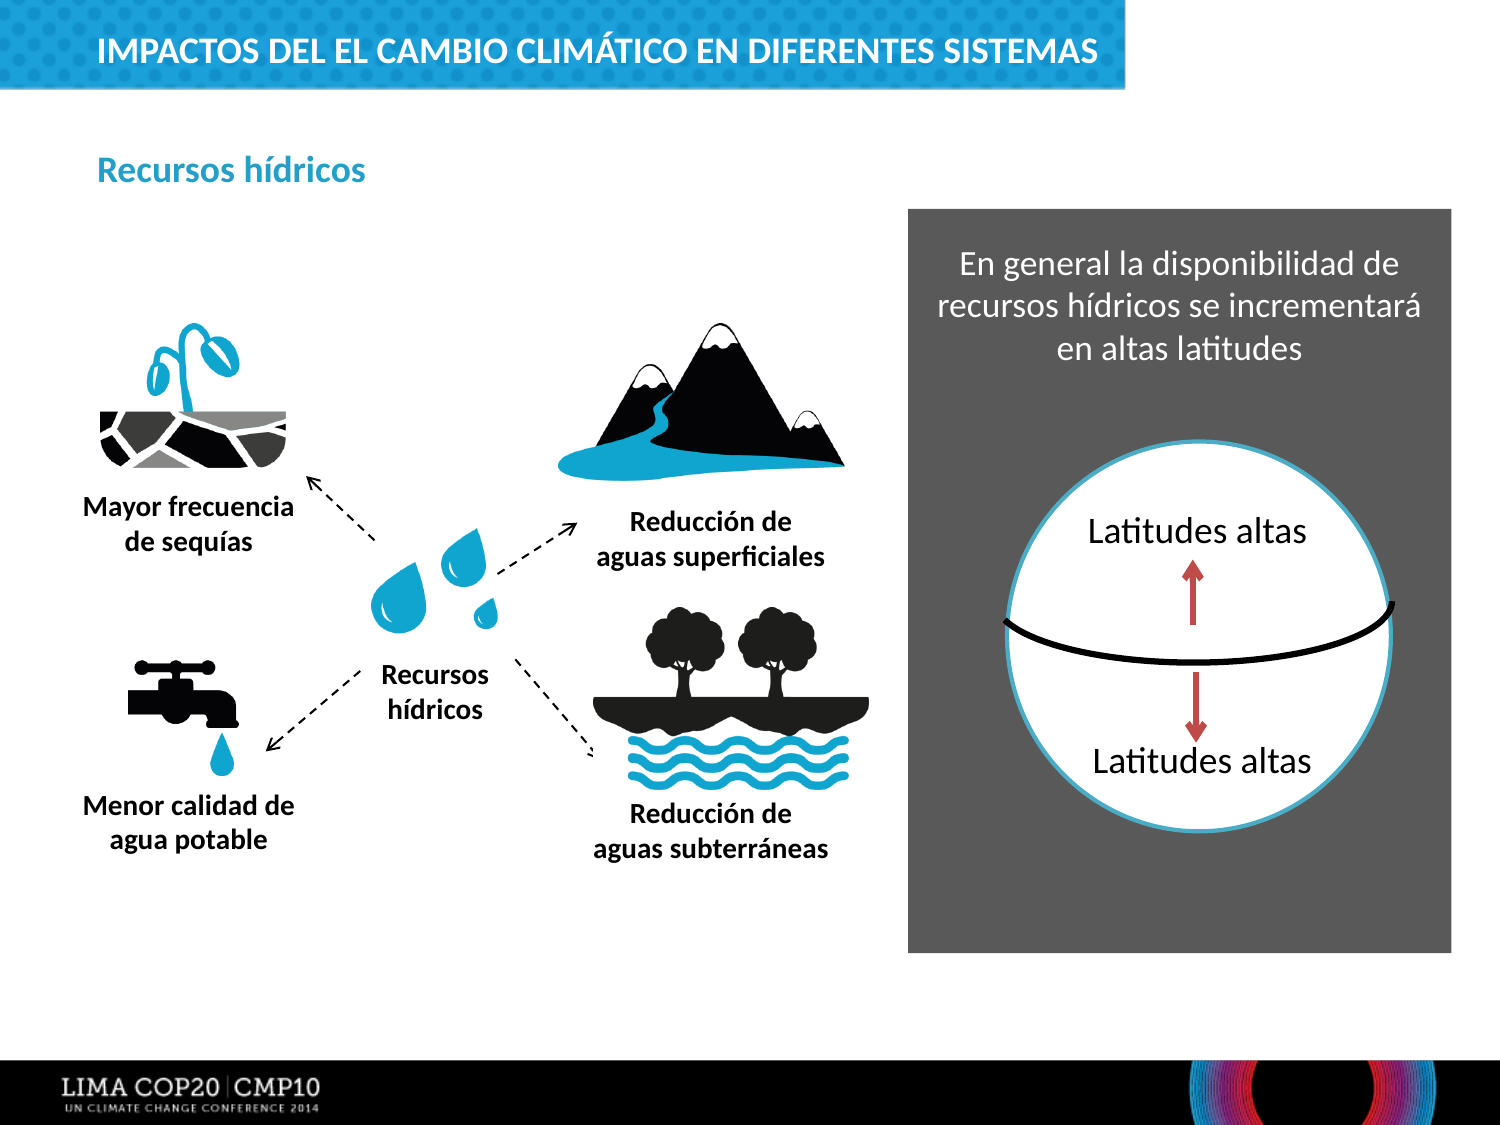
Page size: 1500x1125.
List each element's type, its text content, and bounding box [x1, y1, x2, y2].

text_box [994, 441, 1393, 832]
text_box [265, 670, 361, 752]
text_box En general la disponibilidad de recursos hídricos se incrementará en altas latitudes [908, 232, 1452, 375]
text_box Recursos hídricos [82, 137, 1370, 197]
text_box Mayor frecuencia de sequías [64, 479, 313, 565]
text_box Recursos hídricos [336, 648, 534, 733]
picture [0, 0, 1500, 1125]
text_box Reducción de aguas superficiales [577, 495, 845, 580]
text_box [497, 522, 578, 575]
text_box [515, 659, 588, 761]
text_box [305, 475, 375, 541]
text_box Menor calidad de agua potable [64, 778, 313, 863]
text_box Reducción de aguas subterráneas [577, 786, 845, 872]
text_box v [906, 207, 1453, 955]
